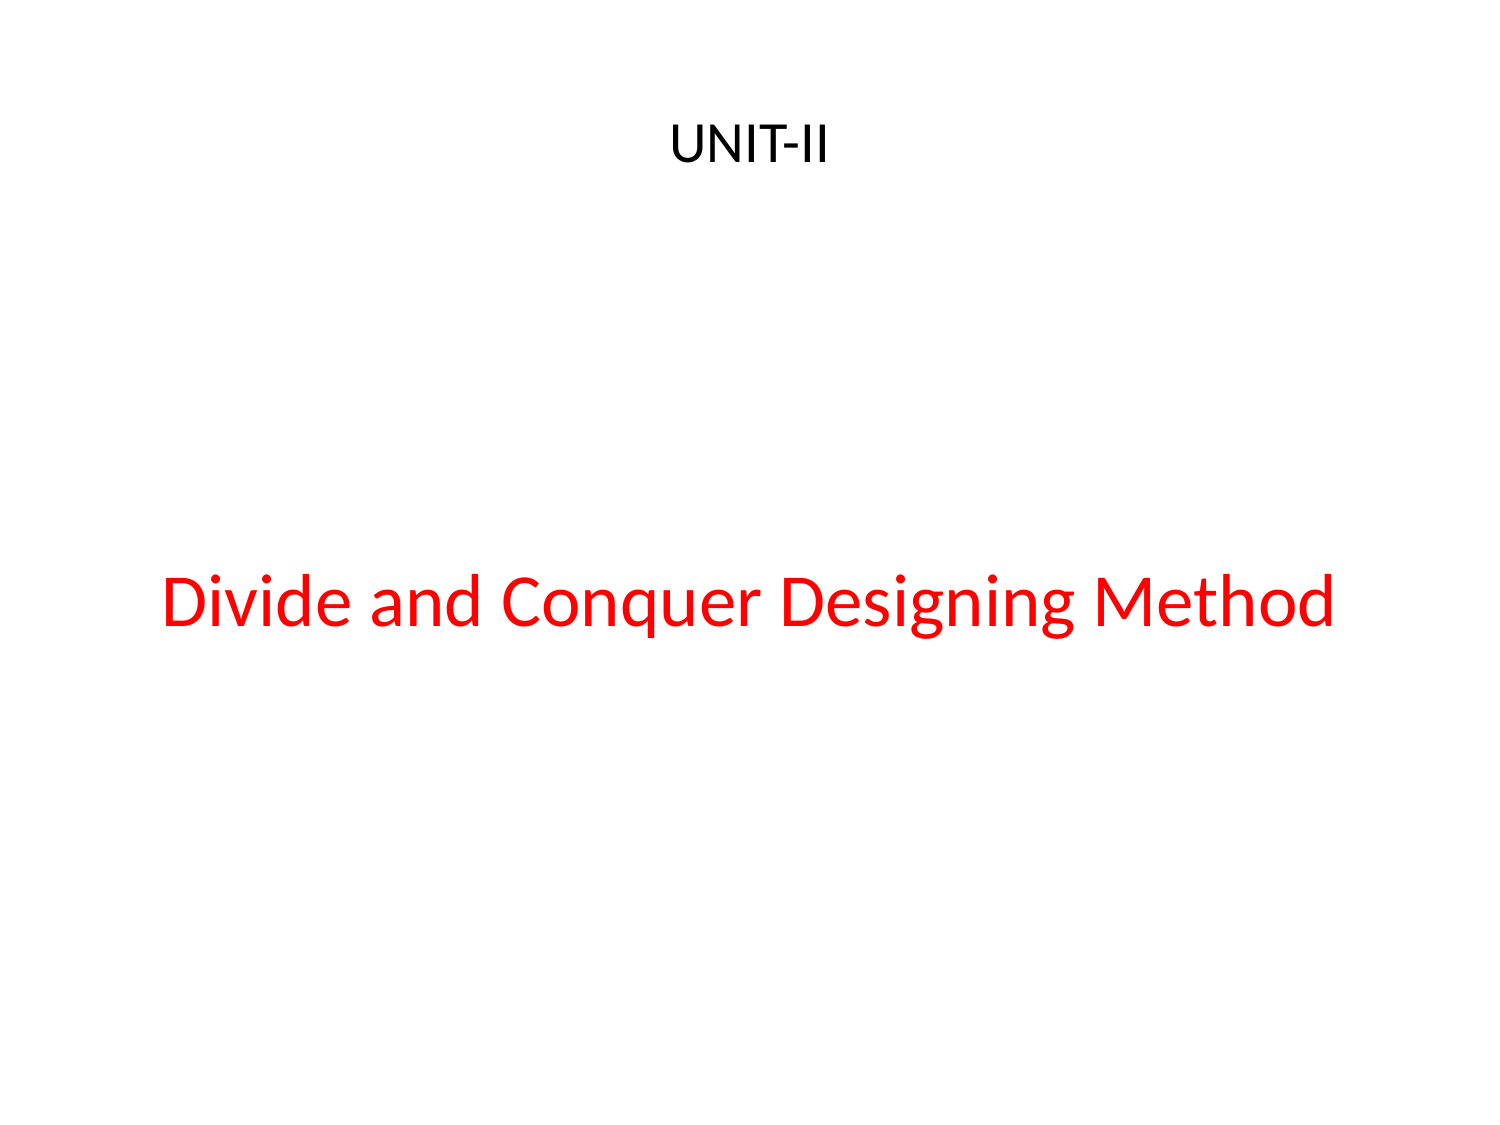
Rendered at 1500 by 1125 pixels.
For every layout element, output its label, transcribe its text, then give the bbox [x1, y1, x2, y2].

title UNIT-II [75, 45, 1425, 233]
list Divide and Conquer Designing Method [75, 262, 1425, 1005]
